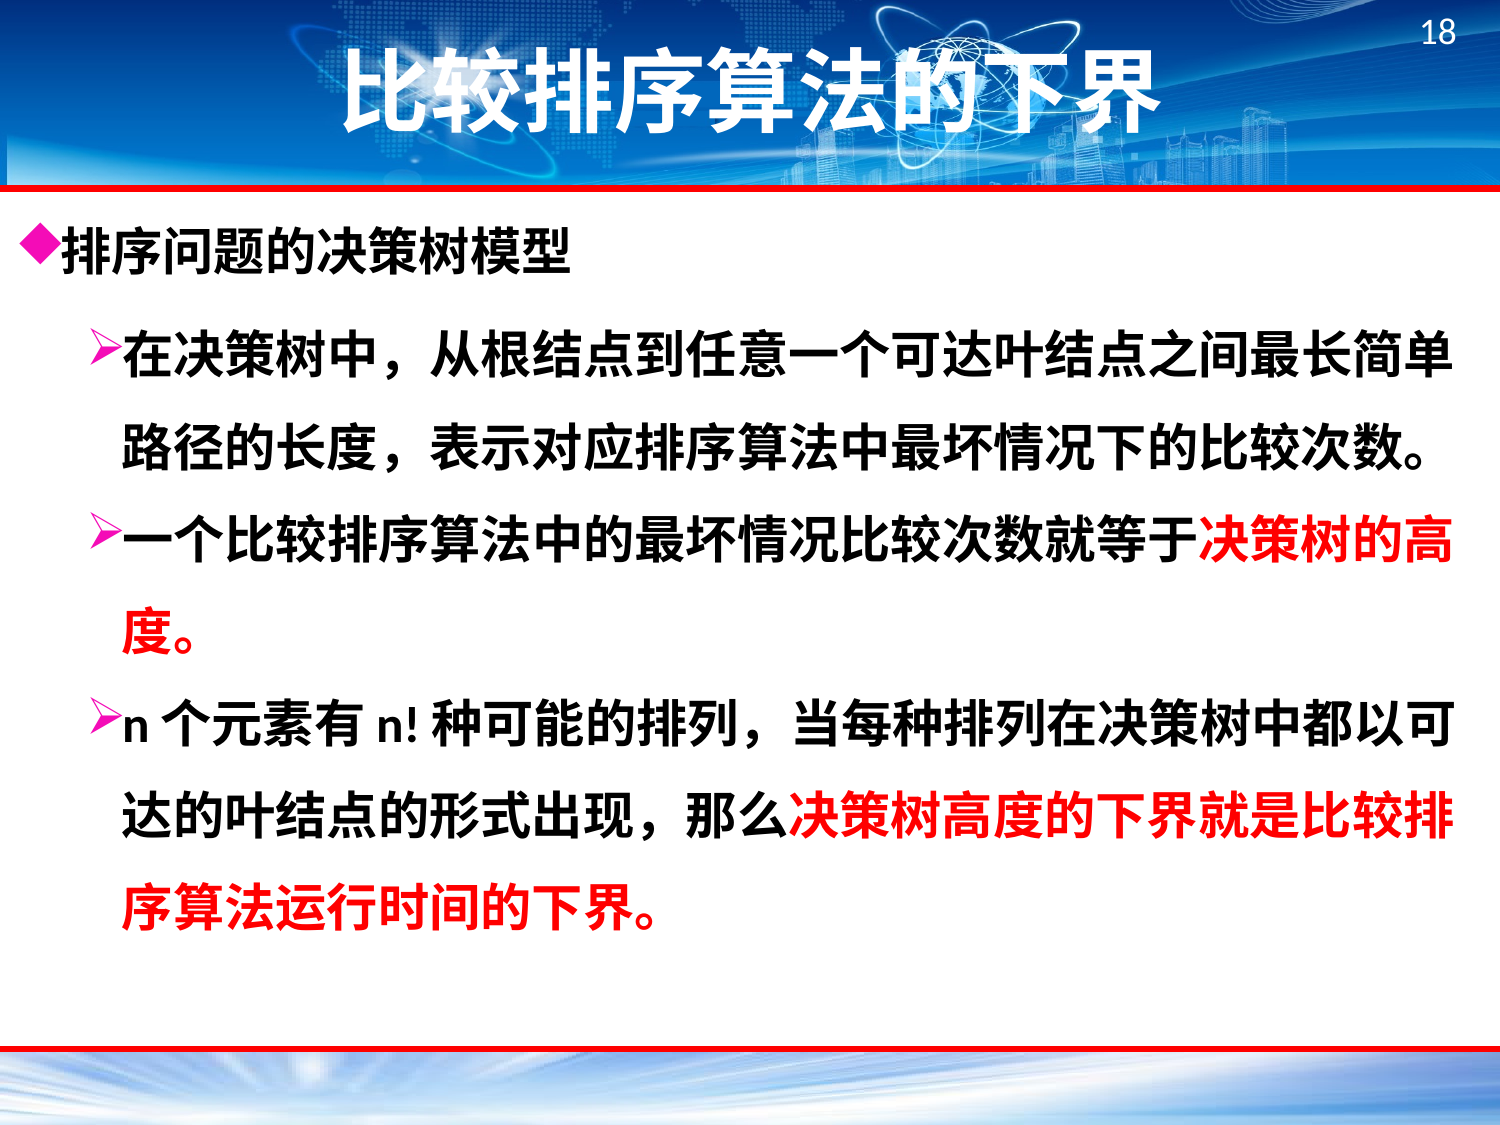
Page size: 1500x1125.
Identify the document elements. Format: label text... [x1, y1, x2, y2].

list 排序问题的决策树模型 在决策树中，从根结点到任意一个可达叶结点之间最长简单路径的长度，表示对应排序算法中最坏情况下的比较次数。 一个比较排序算法中的最坏情况比较次数就等于决策树的高度。 n个元素有n!种可能的排列，当每种排列在决策树中都以可达的叶结点的形式出现，那么决策树高度的下界就是比较排序算法运行时间的下界。 [0, 207, 1498, 1032]
picture [0, 1052, 1500, 1125]
title 比较排序算法的下界 [3, 2, 1500, 189]
picture [0, 0, 1500, 185]
